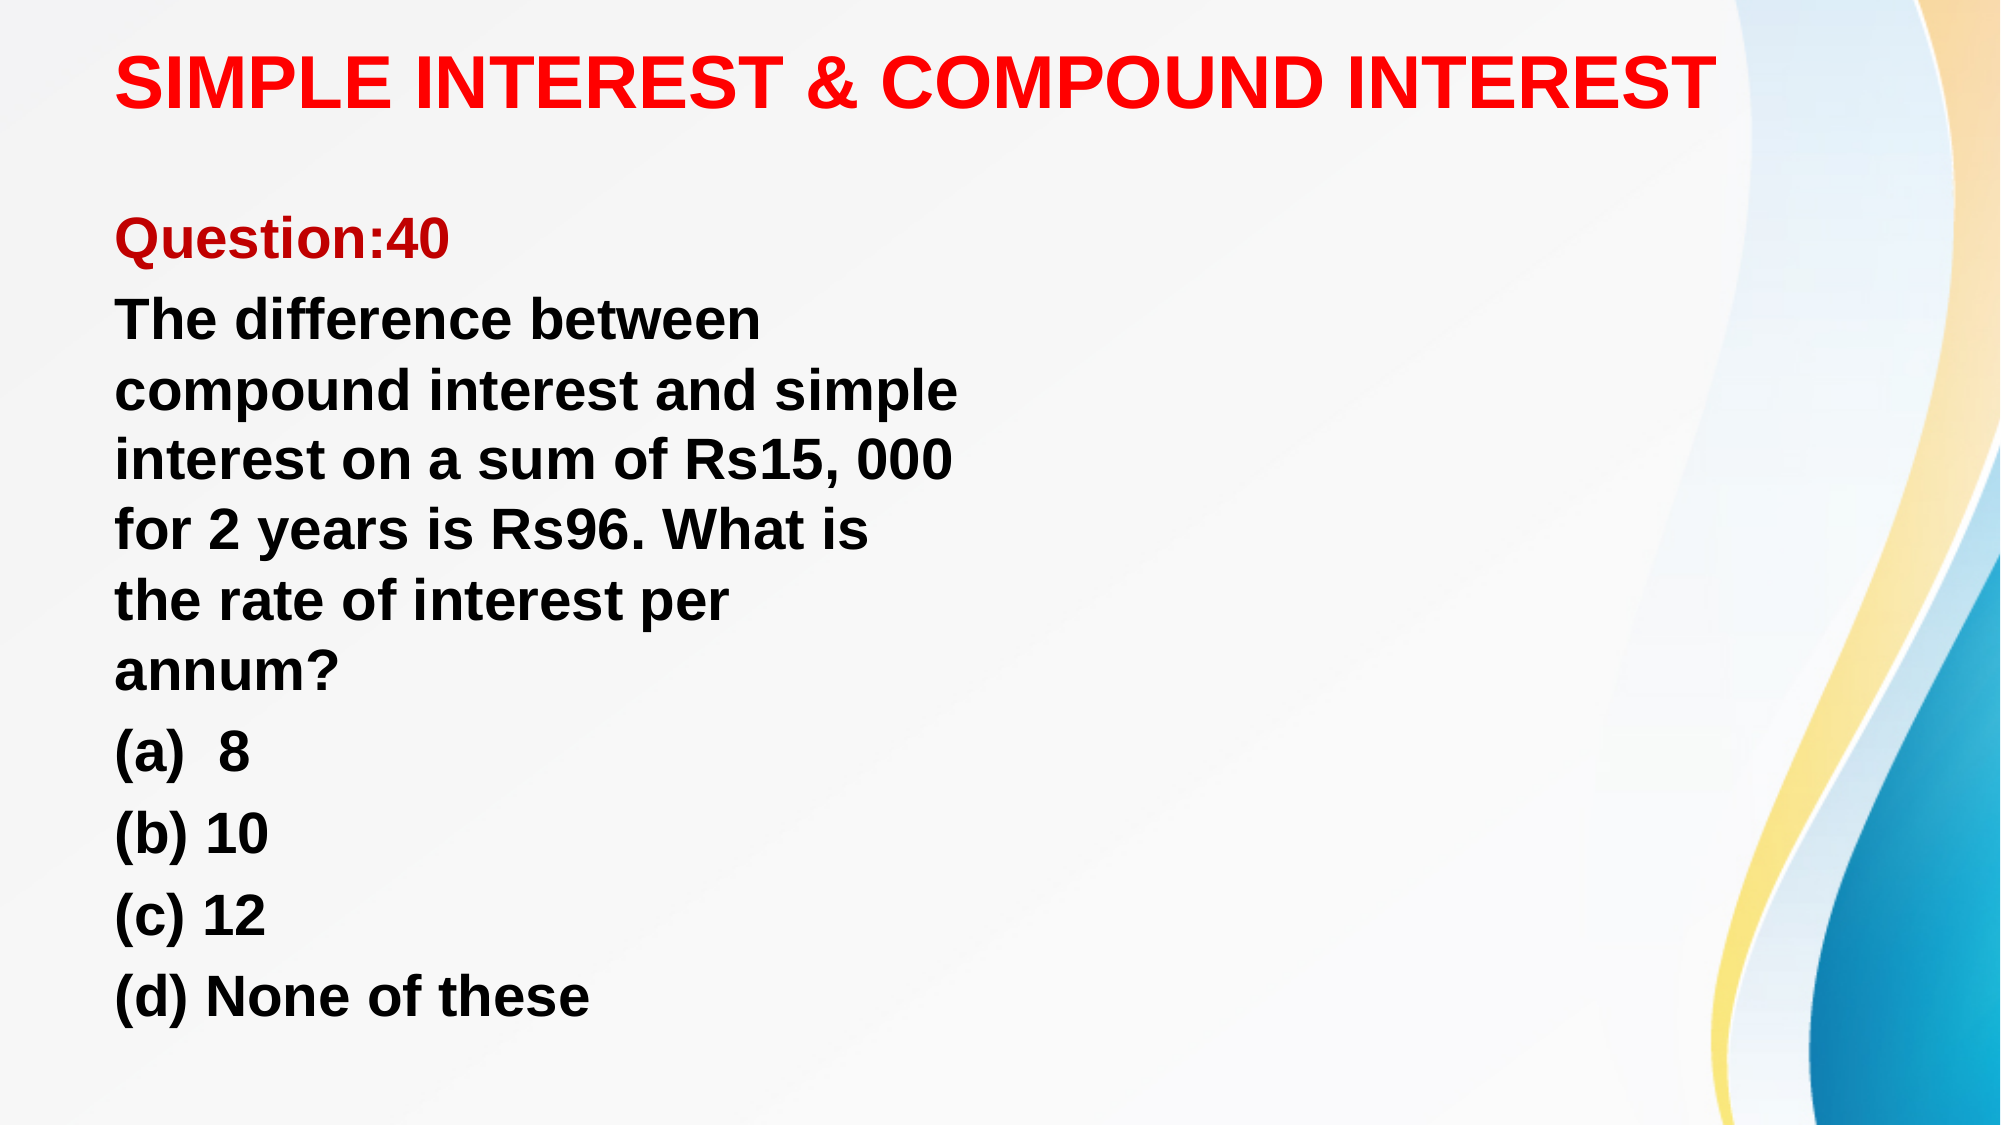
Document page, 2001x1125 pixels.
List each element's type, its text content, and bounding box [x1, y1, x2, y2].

title SIMPLE INTEREST & COMPOUND INTEREST [99, 30, 1901, 127]
picture [0, 0, 2001, 1125]
list Question:40 The difference between compound interest and simple interest on a sum of Rs15, 000 for 2 years is Rs96. What is the rate of interest per annum? (a) 8 (b) 10 (c) 12 (d) None of these [99, 192, 984, 1006]
